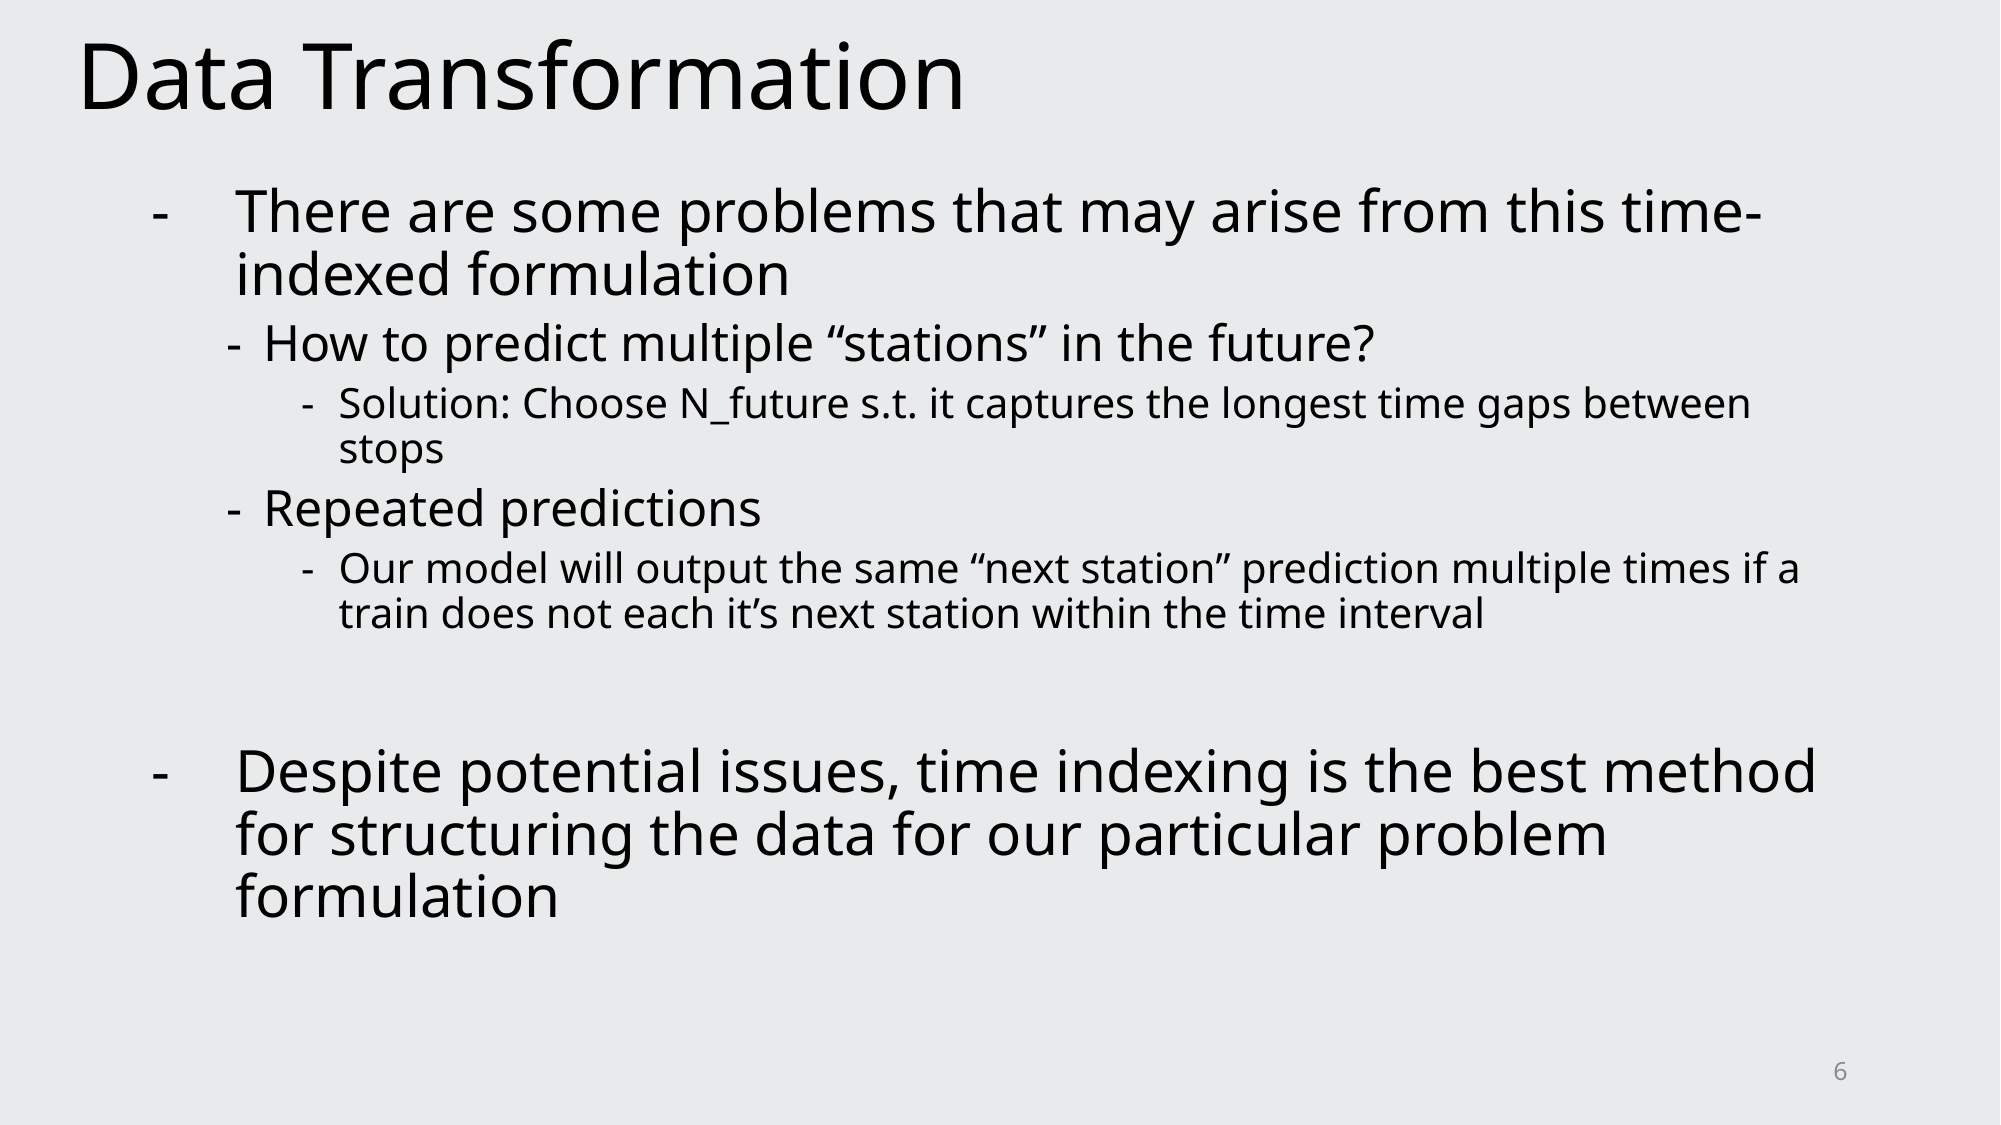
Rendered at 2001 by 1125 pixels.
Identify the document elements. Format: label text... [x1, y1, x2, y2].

title Data Transformation [61, 15, 1939, 144]
slide_number 6 [1412, 1042, 1863, 1103]
list There are some problems that may arise from this time-indexed formulation How to predict multiple “stations” in the future? Solution: Choose N_future s.t. it captures the longest time gaps between stops Repeated predictions Our model will output the same “next station” prediction multiple times if a train does not each it’s next station within the time interval Despite potential issues, time indexing is the best method for structuring the data for our particular problem formulation [135, 174, 1861, 1043]
